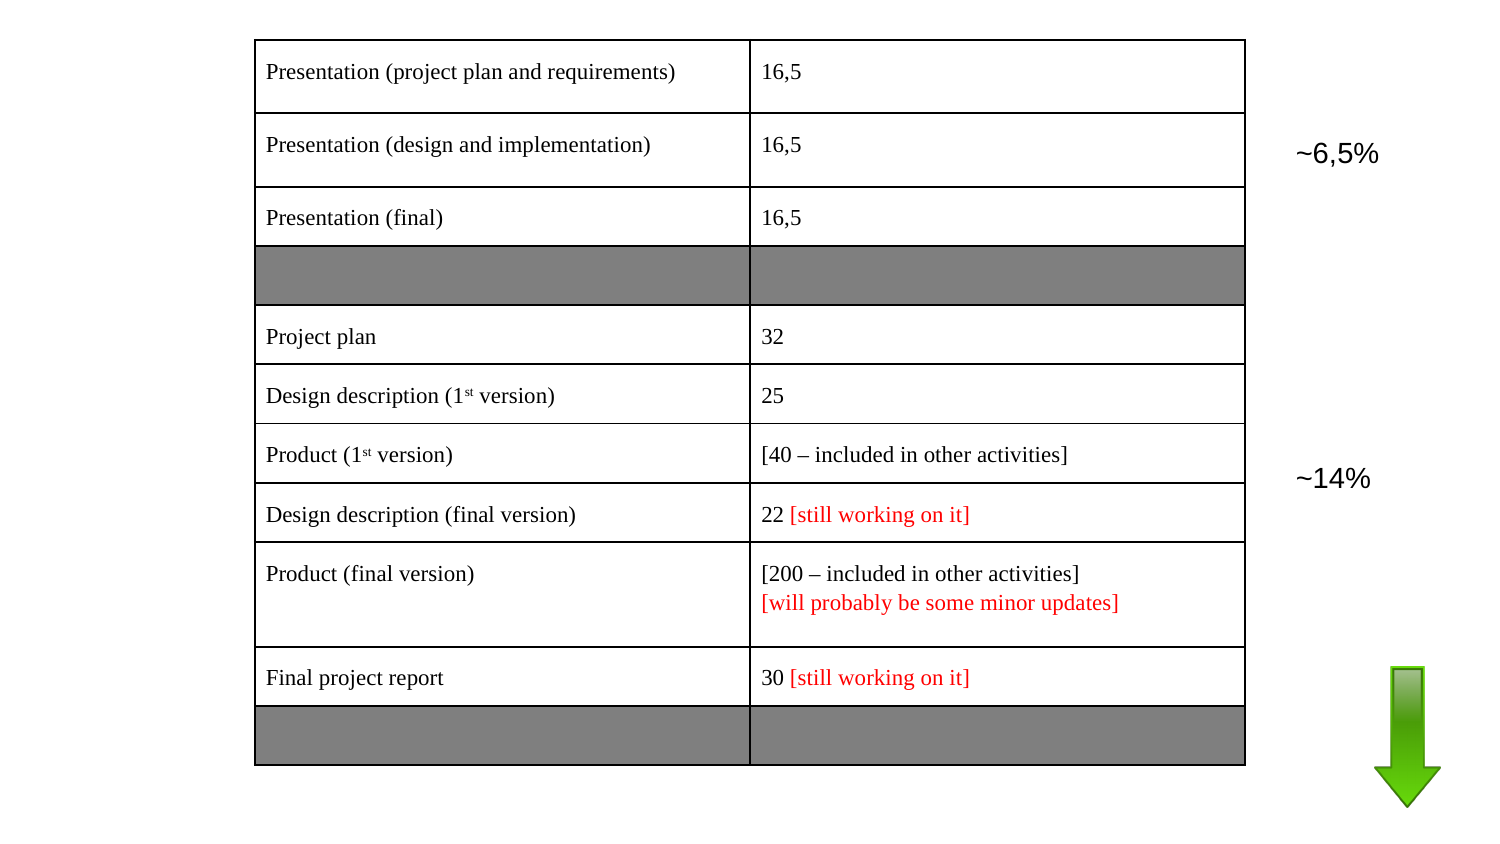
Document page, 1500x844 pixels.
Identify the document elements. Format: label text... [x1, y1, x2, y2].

table_cell 25 [751, 365, 1244, 423]
text_box ~14% [1280, 444, 1459, 572]
table_cell [40 – included in other activities] [751, 424, 1244, 482]
table_header 16,5 [751, 41, 1244, 112]
table_cell [256, 247, 749, 304]
table_cell 22 [still working on it] [751, 484, 1244, 541]
table_cell Project plan [256, 306, 749, 363]
table_cell 30 [still working on it] [751, 648, 1244, 705]
table_cell [751, 247, 1244, 304]
table_cell [200 – included in other activities] [will probably be some minor updates] [751, 543, 1244, 646]
table_cell Final project report [256, 648, 749, 705]
picture [1374, 666, 1441, 808]
table_cell Design description (final version) [256, 484, 749, 541]
table_cell [751, 707, 1244, 764]
table_cell Design description (1st version) [256, 365, 749, 423]
text_box ~6,5% [1280, 119, 1459, 246]
table_cell Presentation (design and implementation) [256, 114, 749, 186]
table_header Presentation (project plan and requirements) [256, 41, 749, 112]
table_cell Product (1st version) [256, 424, 749, 482]
table_cell Presentation (final) [256, 188, 749, 245]
table_cell [256, 707, 749, 764]
table_cell 32 [751, 306, 1244, 363]
table_cell Product (final version) [256, 543, 749, 646]
table_cell 16,5 [751, 188, 1244, 245]
table_cell 16,5 [751, 114, 1244, 186]
